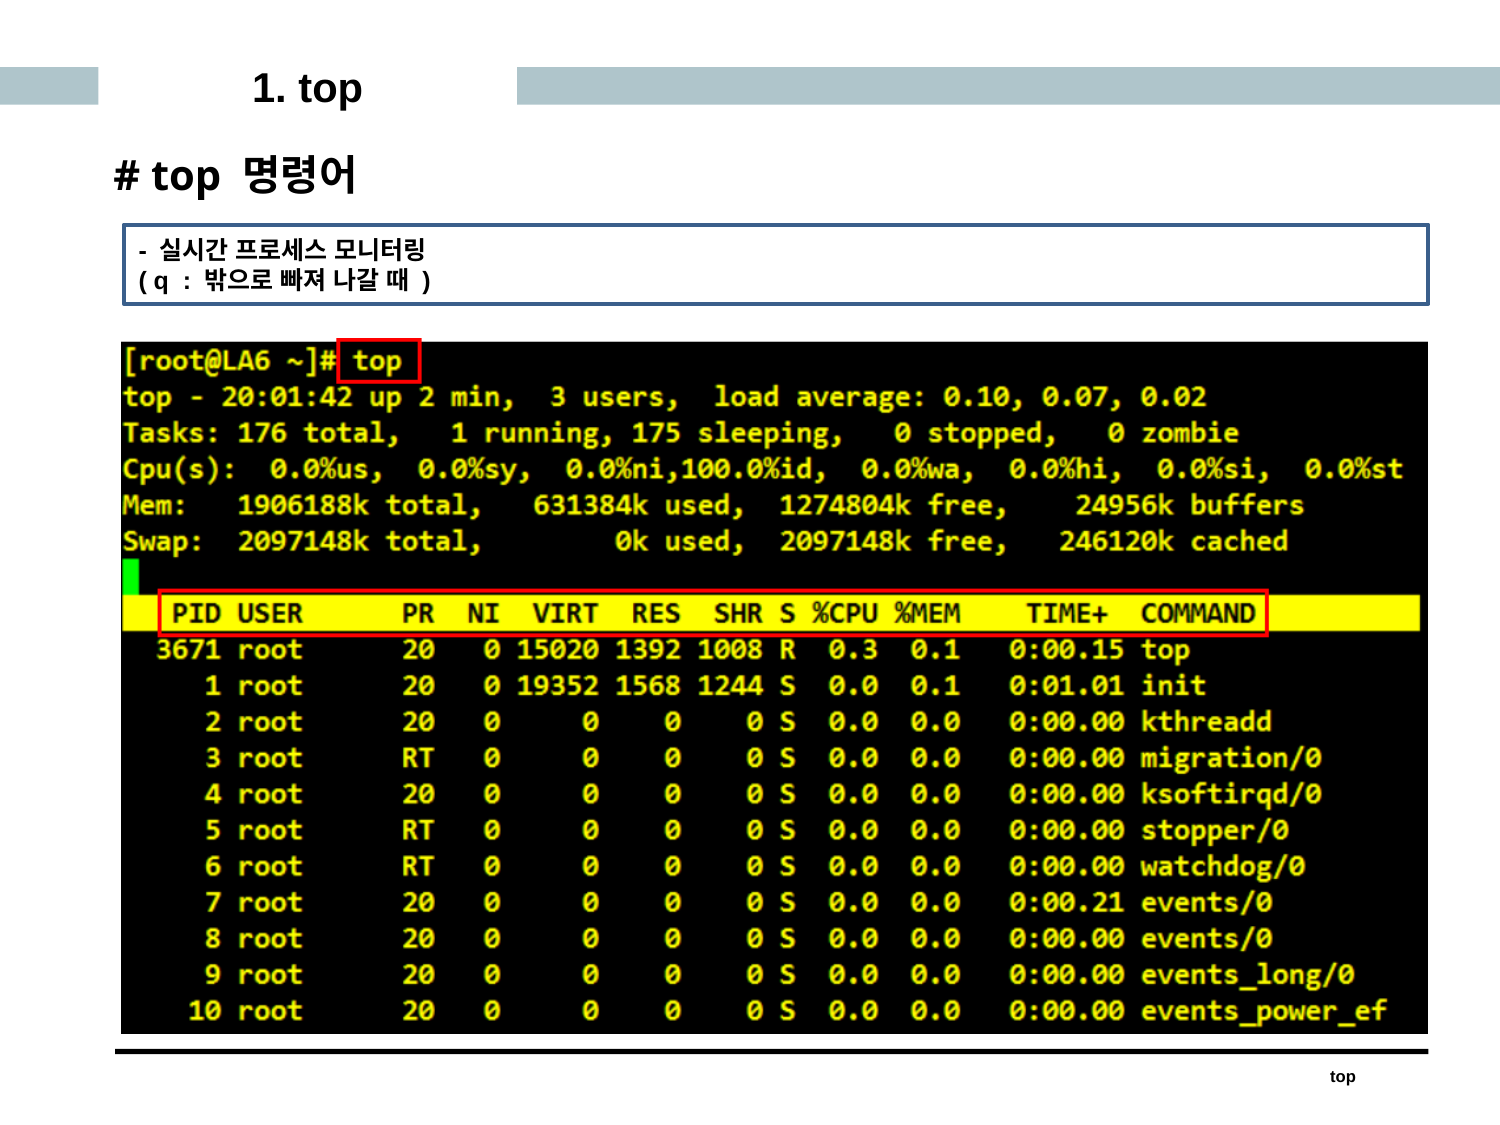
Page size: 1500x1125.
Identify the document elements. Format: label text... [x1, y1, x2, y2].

text_box [113, 1047, 1430, 1056]
text_box # top 명령어 [98, 141, 534, 207]
text_box - 실시간 프로세스 모니터링 ( q : 밖으로 빠져 나갈 때 ) [122, 223, 1430, 306]
text_box [0, 65, 100, 107]
picture [121, 337, 1428, 1034]
text_box 1. top [112, 54, 503, 118]
text_box [515, 65, 1500, 107]
text_box top [1257, 1058, 1429, 1094]
